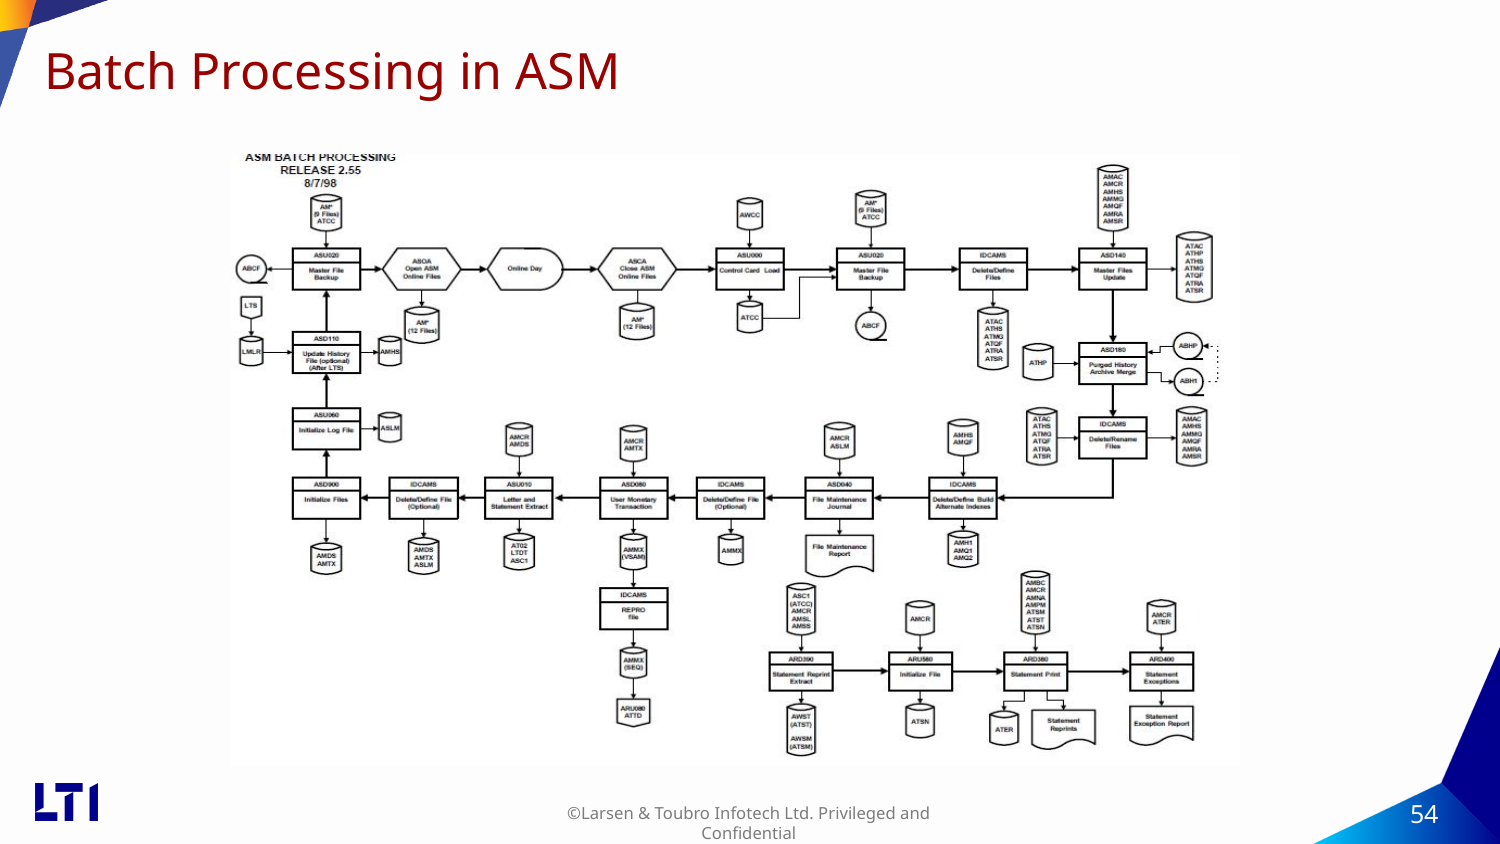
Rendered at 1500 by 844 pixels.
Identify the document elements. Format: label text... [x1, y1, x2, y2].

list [230, 153, 1240, 766]
picture [1310, 640, 1500, 844]
picture [35, 783, 98, 821]
picture [0, 0, 109, 110]
title Batch Processing in ASM [43, 38, 1362, 101]
